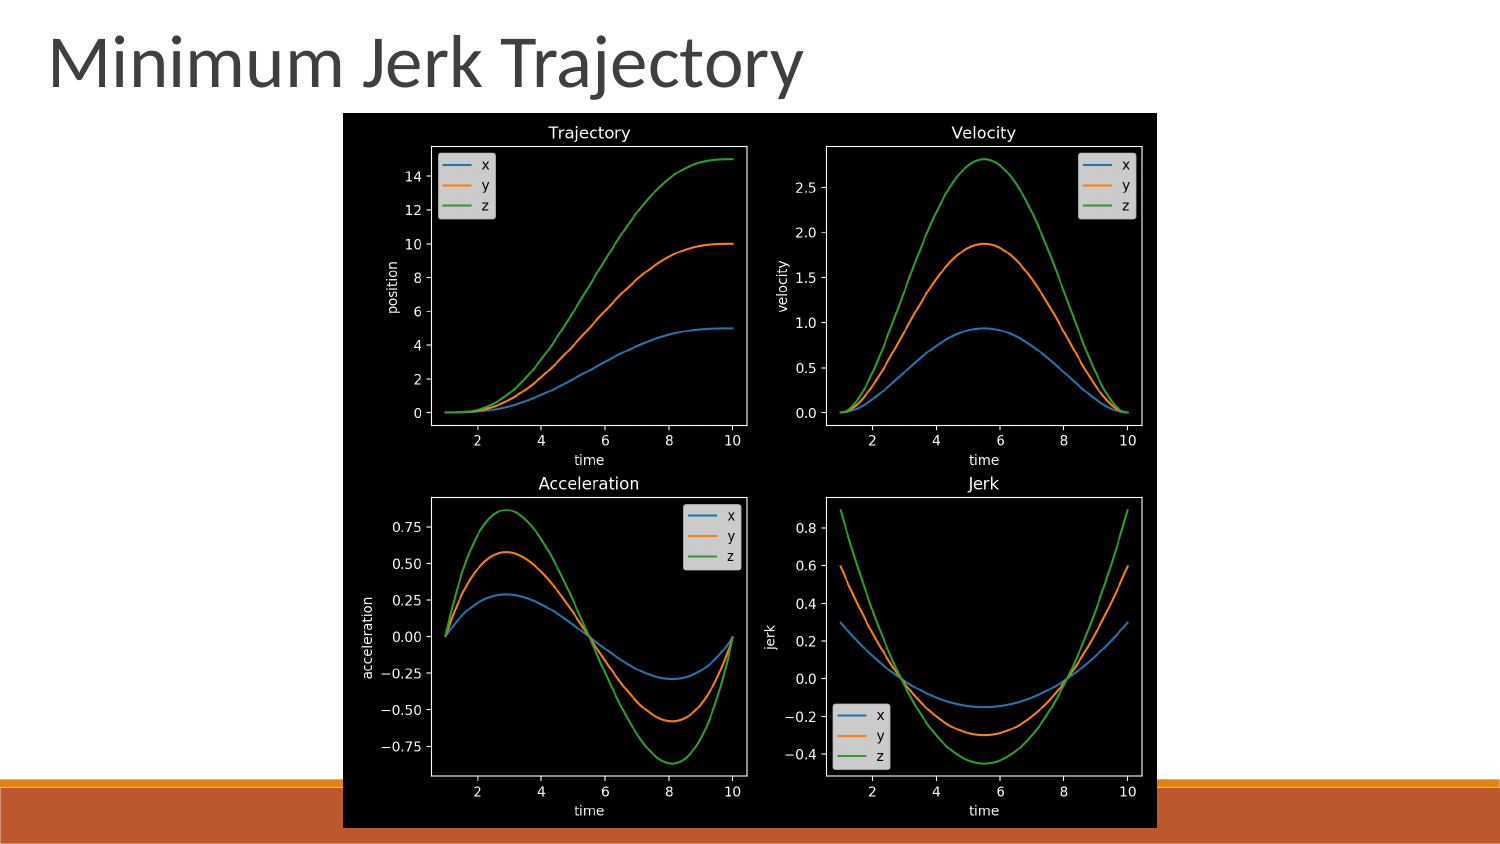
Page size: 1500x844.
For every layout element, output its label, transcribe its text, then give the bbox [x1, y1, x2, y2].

title Minimum Jerk Trajectory [32, 16, 1431, 111]
picture [342, 113, 1157, 828]
